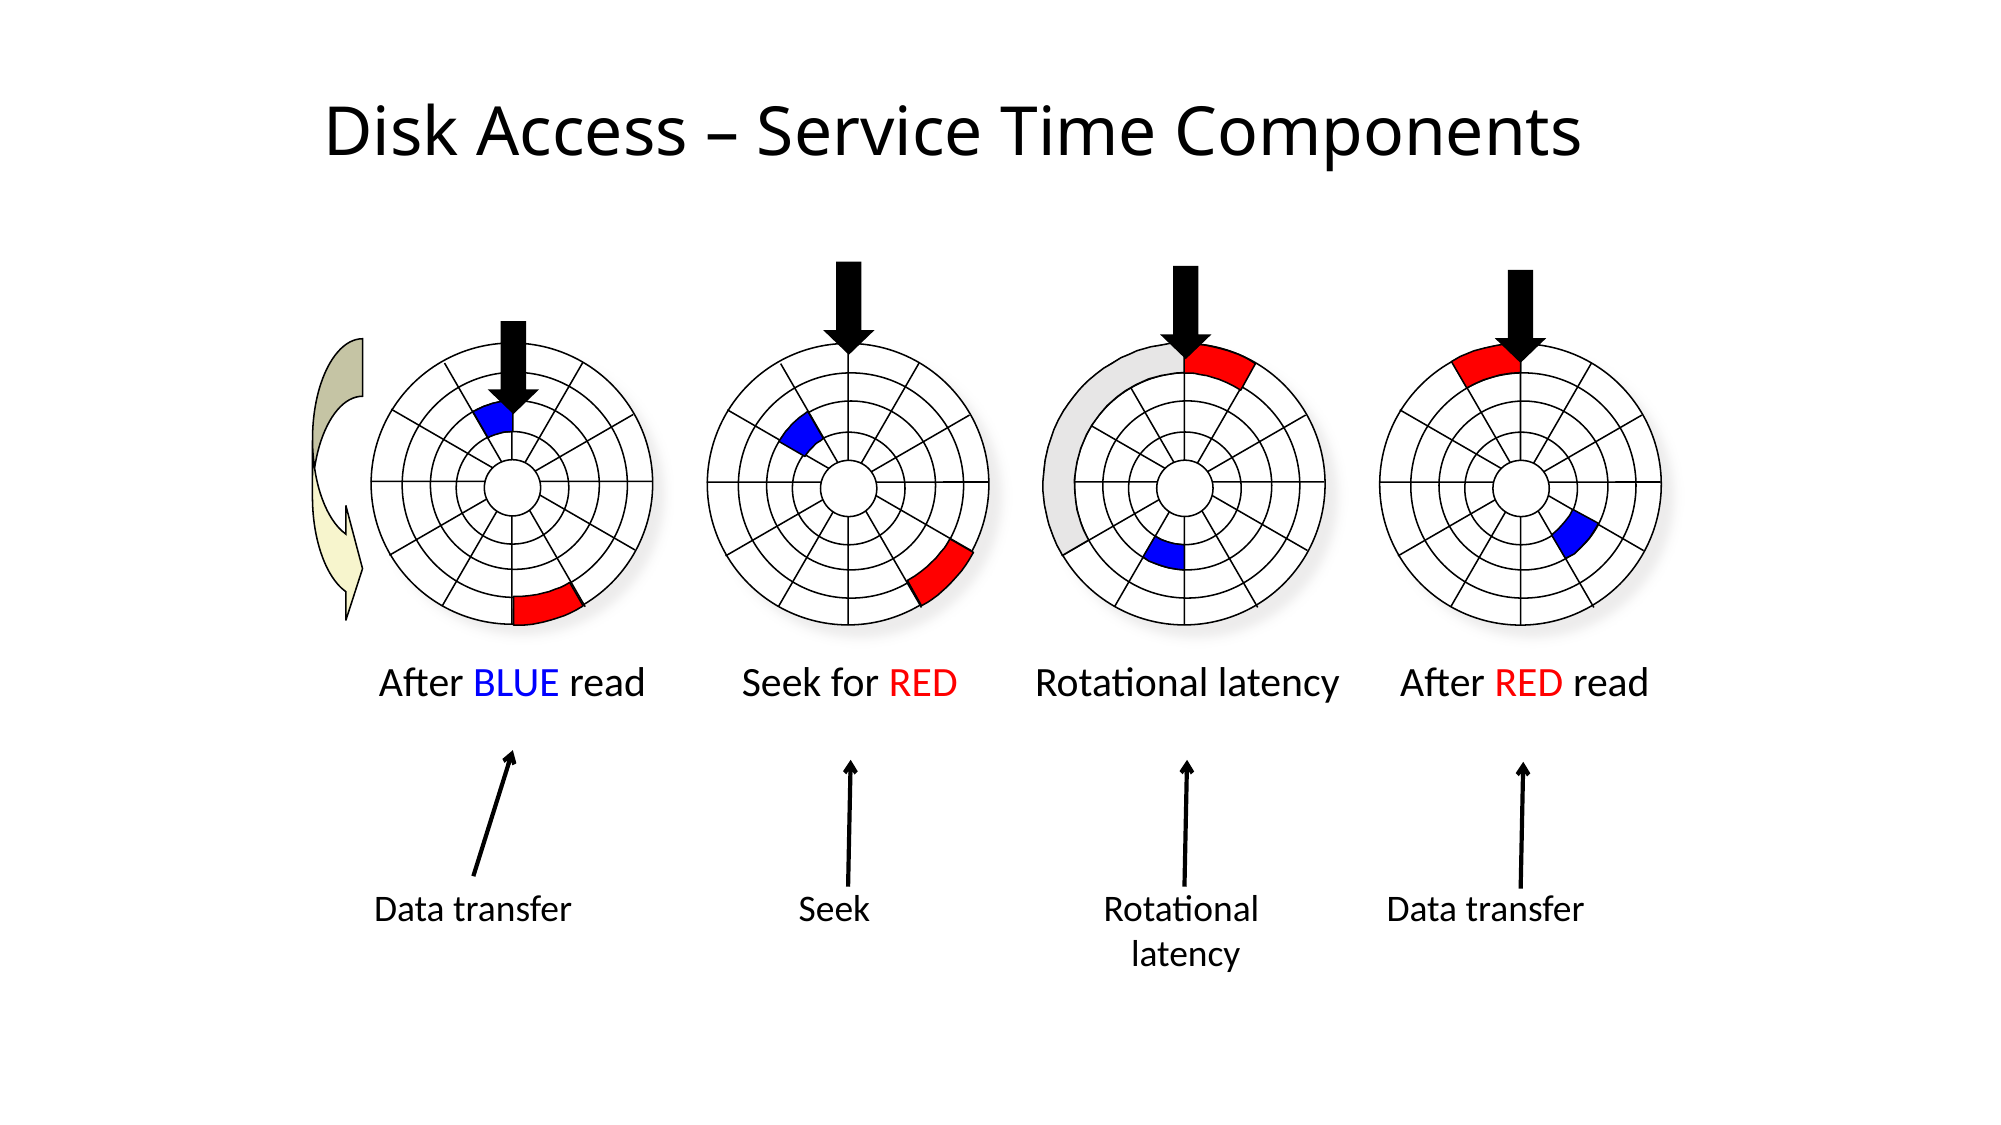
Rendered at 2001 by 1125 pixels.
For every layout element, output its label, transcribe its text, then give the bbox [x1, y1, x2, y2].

title Disk Access – Service Time Components [308, 71, 1637, 197]
text_box Data transfer [1371, 876, 1600, 936]
text_box [312, 338, 363, 621]
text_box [706, 262, 991, 627]
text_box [473, 750, 513, 877]
text_box Rotational latency [1049, 876, 1322, 981]
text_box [370, 321, 654, 627]
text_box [785, 821, 913, 825]
text_box Seek [783, 876, 886, 936]
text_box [1458, 823, 1586, 827]
text_box Seek for RED [699, 647, 987, 713]
text_box After BLUE read [337, 647, 688, 713]
text_box Rotational latency [987, 647, 1350, 713]
text_box After RED read [1350, 647, 1700, 713]
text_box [1042, 266, 1327, 627]
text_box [1379, 270, 1663, 627]
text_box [1122, 821, 1250, 825]
text_box Data transfer [359, 876, 588, 936]
